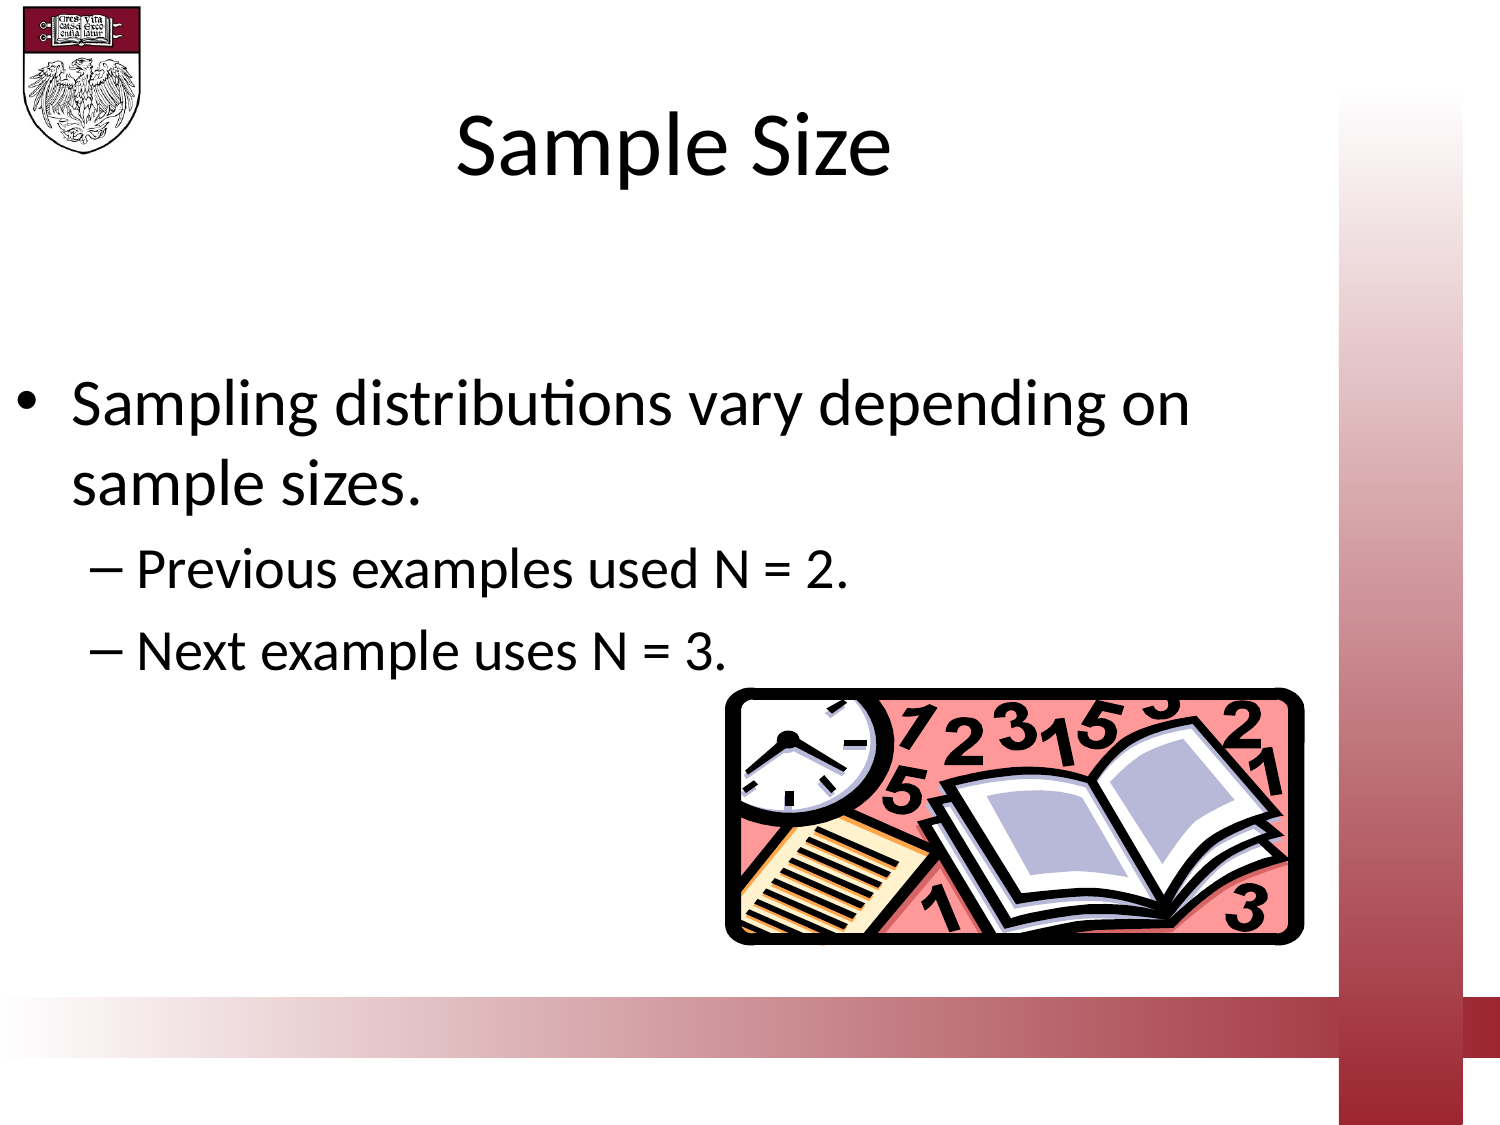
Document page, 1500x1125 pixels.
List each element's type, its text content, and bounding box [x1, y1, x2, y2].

title Sample Size [0, 45, 1350, 233]
picture [0, 0, 163, 45]
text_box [724, 684, 1309, 949]
list Sampling distributions vary depending on sample sizes. Previous examples used N = 2. Next example uses N = 3. [0, 351, 1275, 946]
